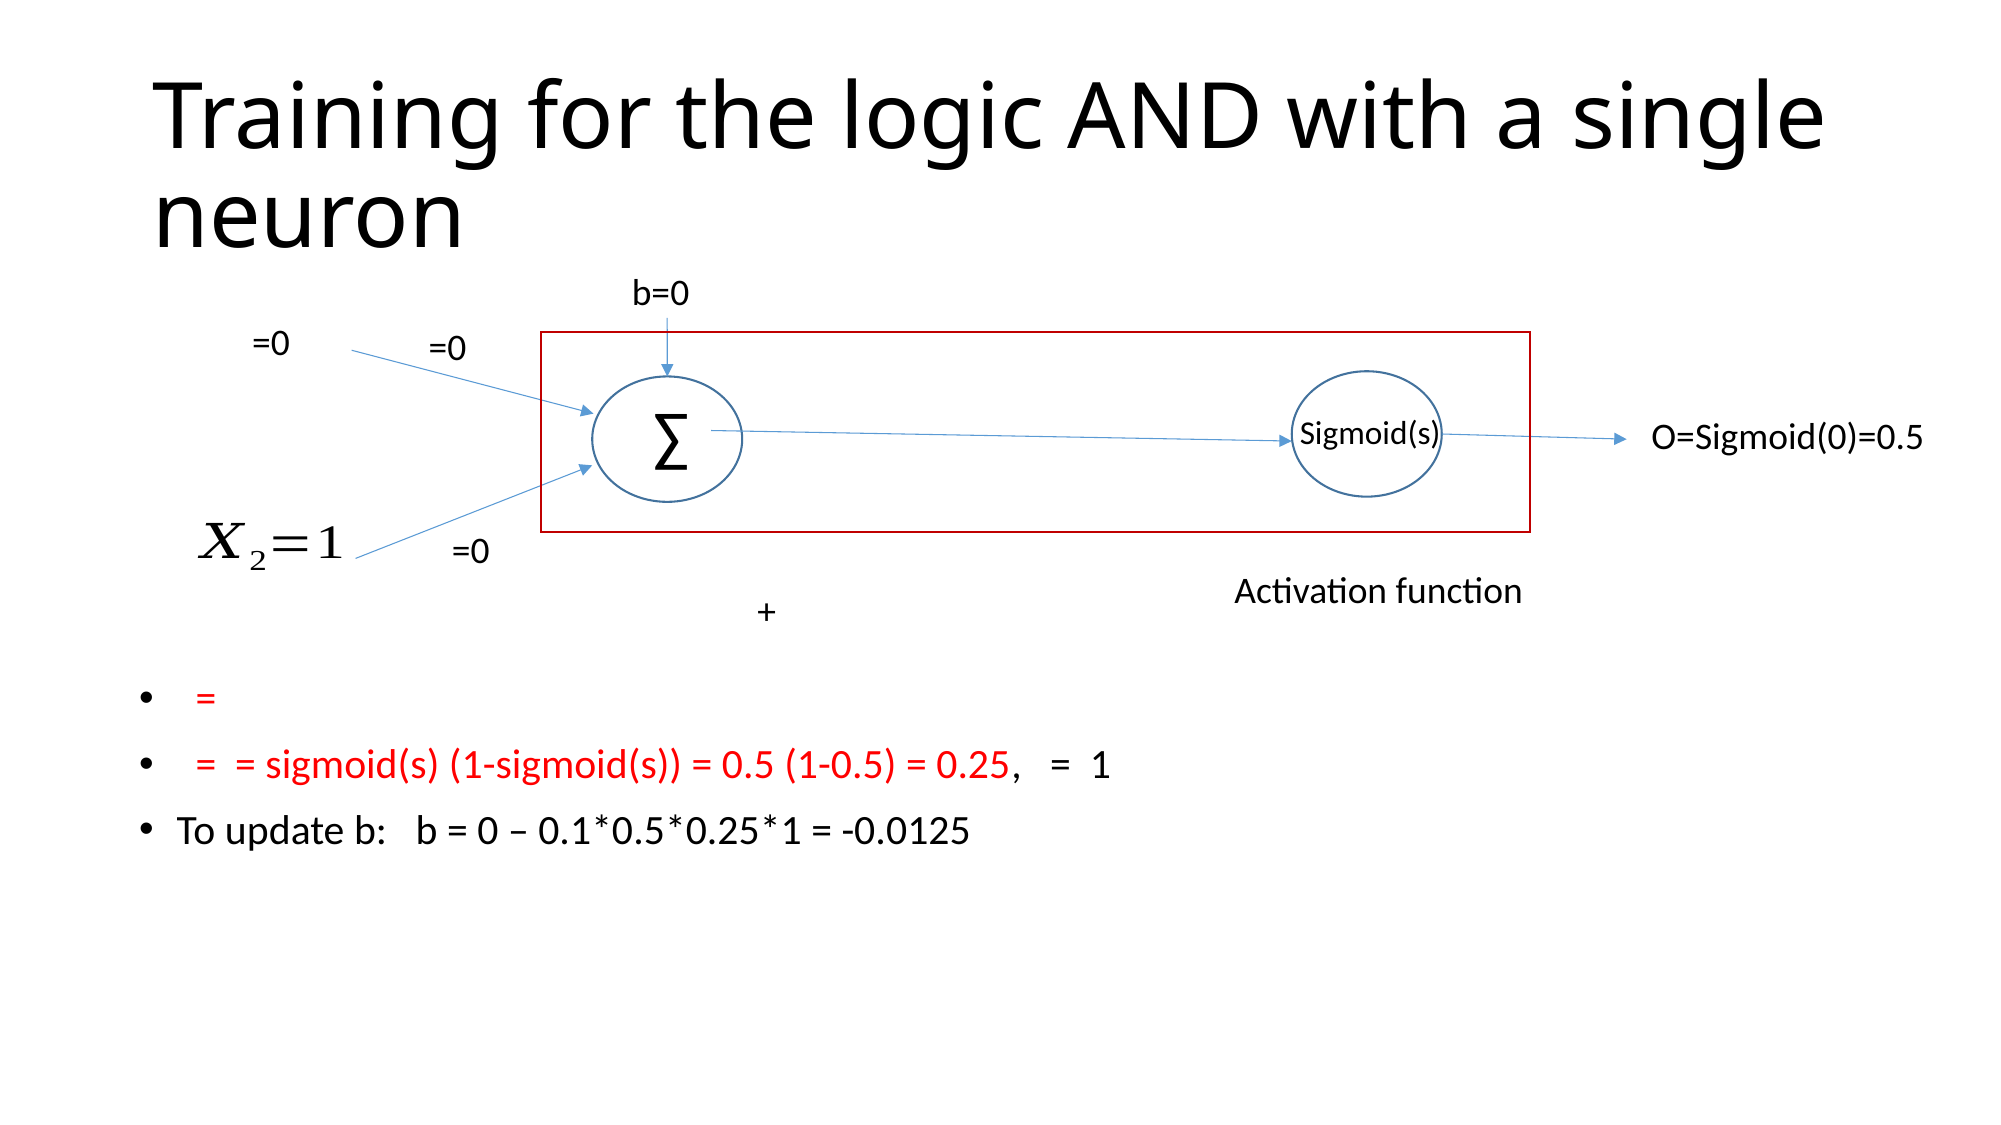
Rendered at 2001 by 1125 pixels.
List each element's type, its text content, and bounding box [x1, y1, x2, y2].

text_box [355, 465, 593, 559]
text_box Sigmoid(s) [1284, 403, 1456, 459]
text_box [540, 331, 1531, 533]
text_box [351, 350, 594, 414]
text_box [711, 430, 1292, 442]
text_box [1441, 433, 1627, 440]
text_box b=0 [617, 260, 733, 321]
title Training for the logic AND with a single neuron [137, 59, 1863, 278]
text_box Activation function [1219, 558, 1538, 619]
text_box O=Sigmoid(0)=0.5 [1636, 404, 1940, 465]
